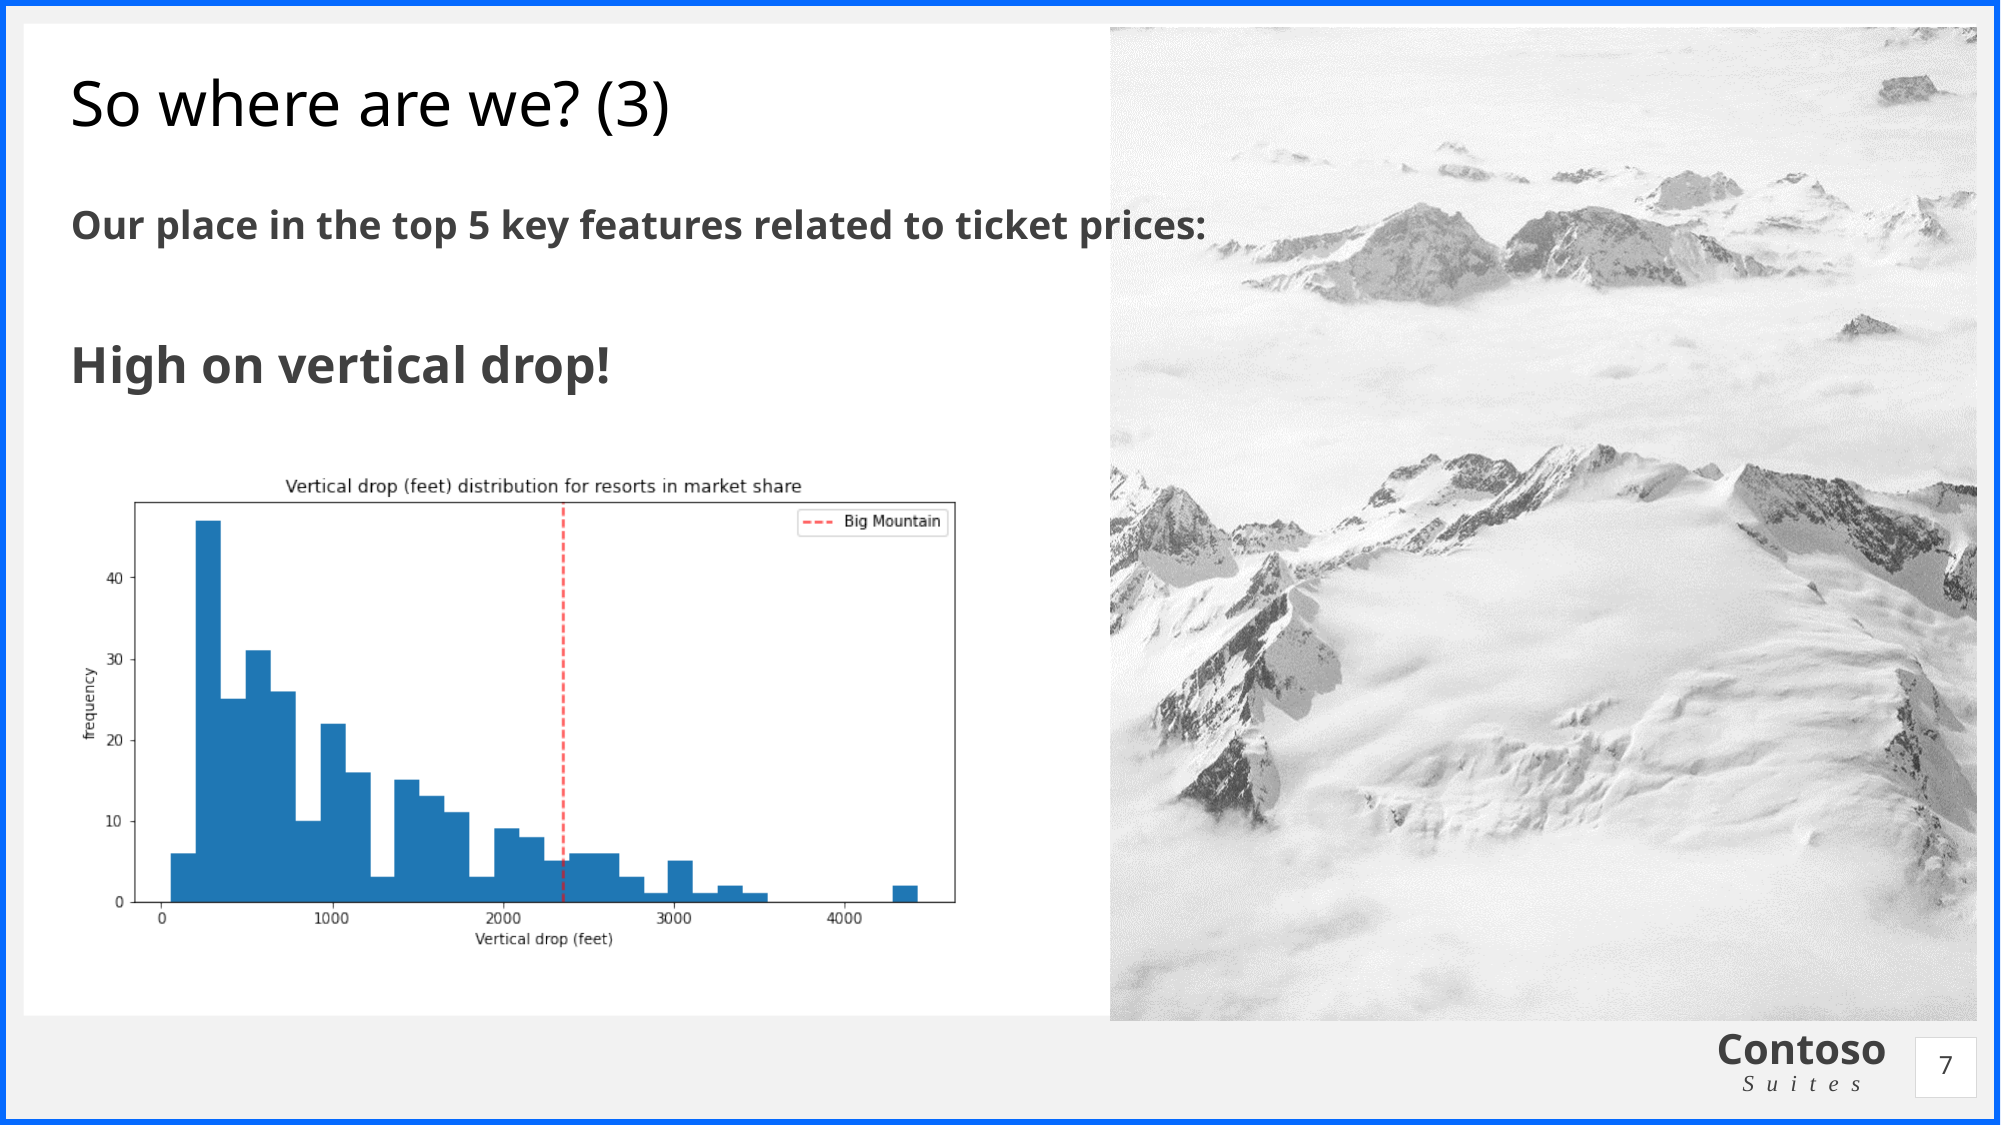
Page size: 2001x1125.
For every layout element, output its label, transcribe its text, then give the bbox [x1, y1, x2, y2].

list Our place in the top 5 key features related to ticket prices: [70, 169, 1110, 248]
title So where are we? (3) [70, 70, 1110, 142]
slide_number 7 [1915, 1037, 1977, 1098]
picture [1110, 27, 1977, 1021]
picture [74, 468, 965, 958]
list High on vertical drop! [70, 259, 969, 395]
